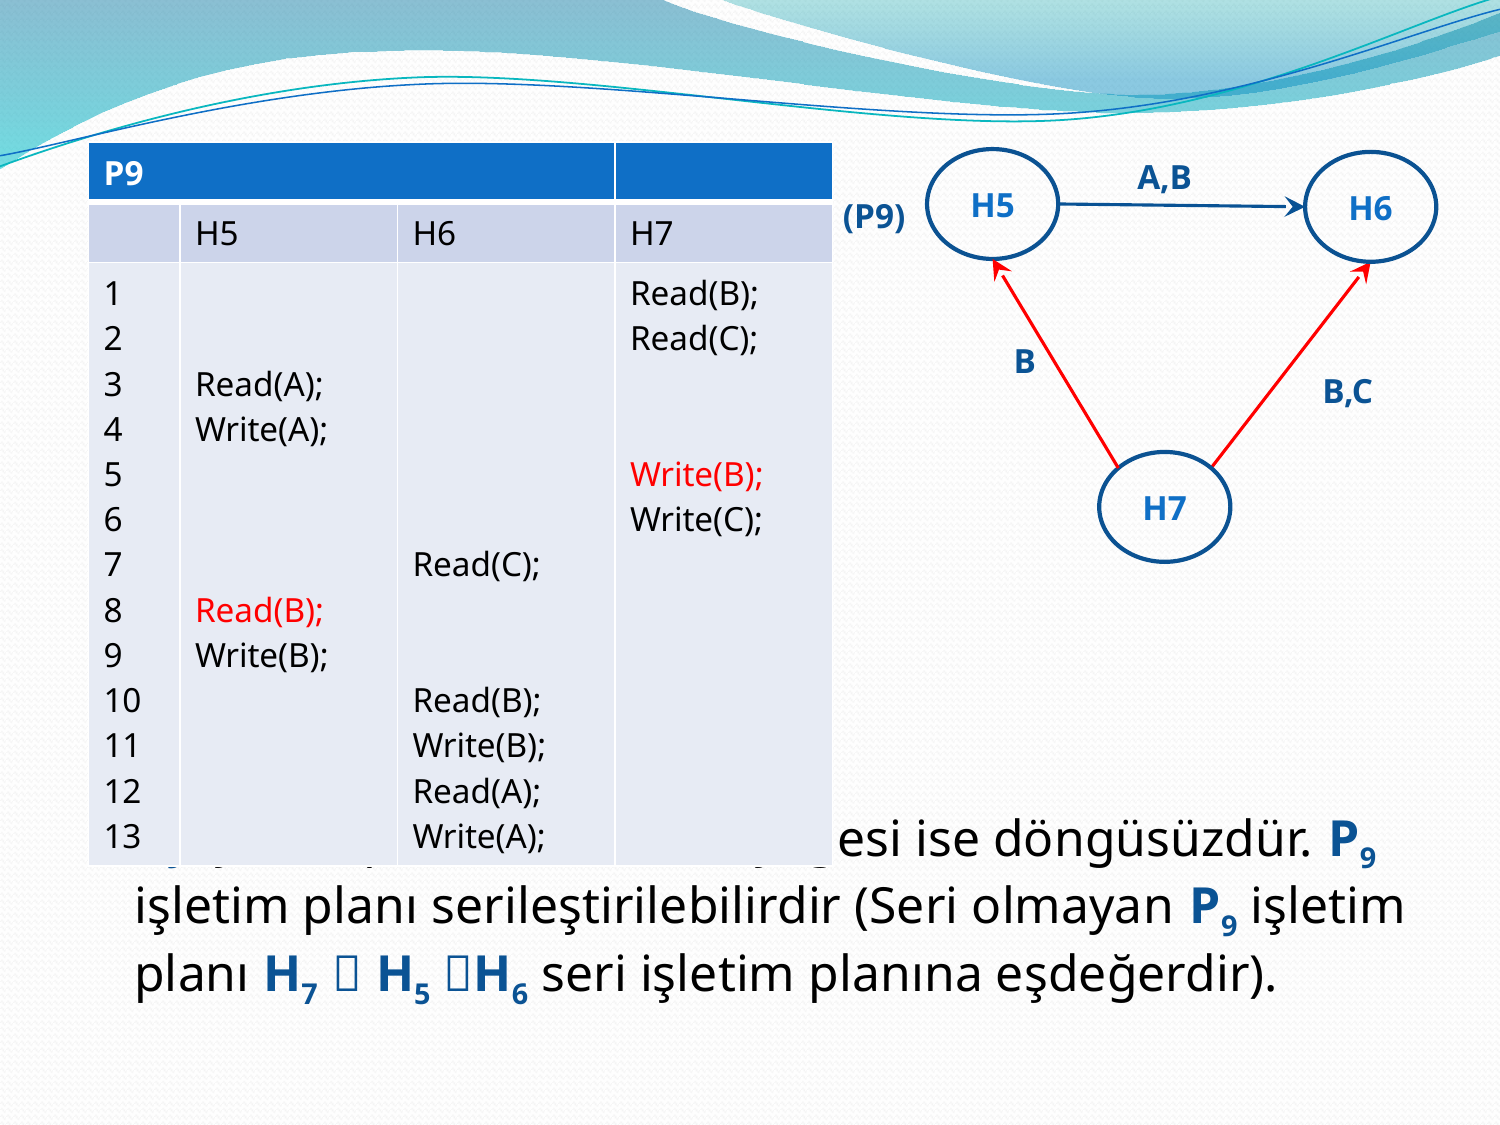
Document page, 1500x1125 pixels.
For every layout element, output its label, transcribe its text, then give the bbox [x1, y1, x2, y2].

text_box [1057, 203, 1306, 208]
table_cell Read(A); Write(A); Read(B); Write(B); [181, 263, 397, 865]
table_cell H5 [181, 205, 397, 262]
table_cell Read(B); Read(C); Write(B); Write(C); [616, 263, 832, 865]
list P9 işletim planının öncelik çizgesi ise döngüsüzdür. P9 işletim planı serileştirilebilirdir (Seri olmayan P9 işletim planı H7  H5 H6 seri işletim planına eşdeğerdir). [75, 798, 1425, 1038]
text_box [820, 148, 1437, 562]
table_cell H6 [398, 205, 614, 262]
table_header P9 [89, 143, 614, 199]
table_cell [89, 205, 179, 262]
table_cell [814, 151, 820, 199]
table_cell 1 2 3 4 5 6 7 8 9 10 11 12 13 [89, 263, 179, 865]
table_cell Read(C); Read(B); Write(B); Read(A); Write(A); [398, 263, 614, 865]
table_header [616, 143, 832, 199]
table_cell H7 [616, 205, 813, 262]
